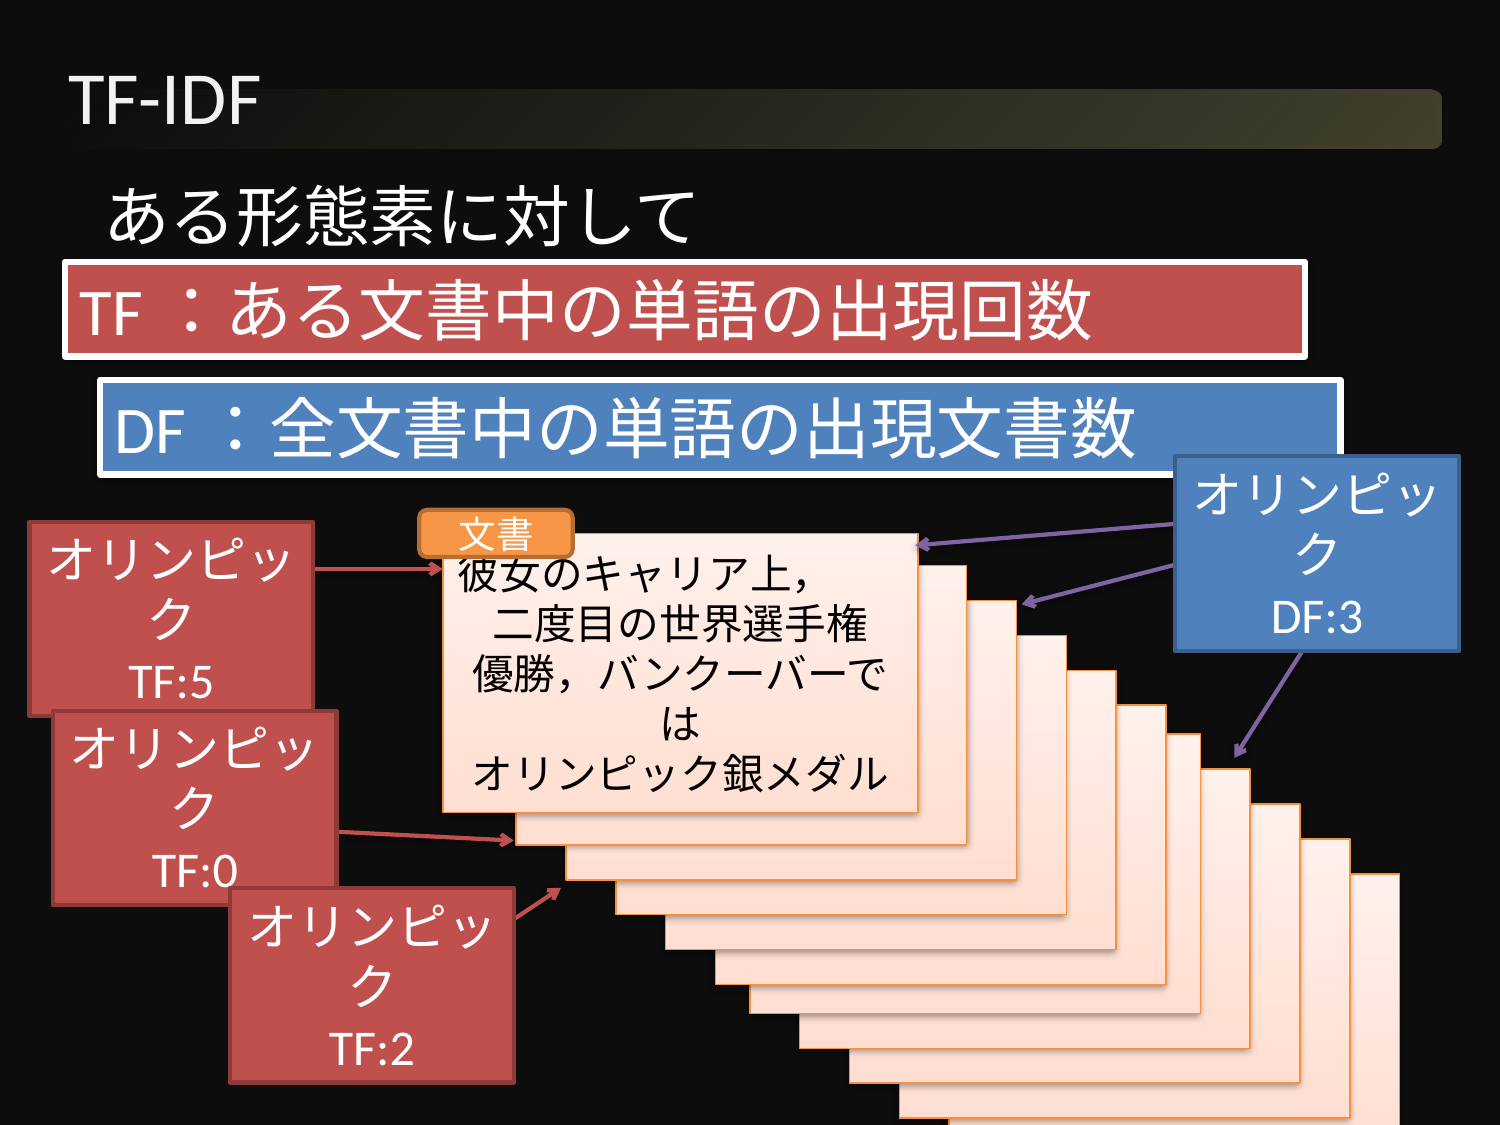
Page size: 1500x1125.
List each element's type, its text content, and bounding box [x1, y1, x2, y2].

text_box TF：ある文書中の単語の出現回数 [62, 259, 1308, 360]
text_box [1021, 509, 1228, 605]
text_box DF：全文書中の単語の出現文書数 [97, 377, 1344, 478]
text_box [915, 518, 1016, 546]
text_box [1233, 497, 1400, 759]
text_box オリンピック TF:2 [228, 886, 516, 1085]
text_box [749, 733, 1400, 1125]
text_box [277, 828, 514, 841]
text_box オリンピック DF:3 [1173, 454, 1461, 653]
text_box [515, 565, 1167, 985]
text_box 文書 [417, 507, 575, 560]
text_box オリンピック TF:5 [27, 520, 315, 718]
title TF-IDF [53, 30, 1424, 159]
text_box ある形態素に対して [88, 167, 1412, 262]
text_box 彼女のキャリア上， 二度目の世界選手権 優勝，バンクーバーでは オリンピック銀メダル [442, 533, 919, 813]
text_box オリンピック TF:0 [51, 709, 339, 907]
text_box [454, 887, 562, 959]
